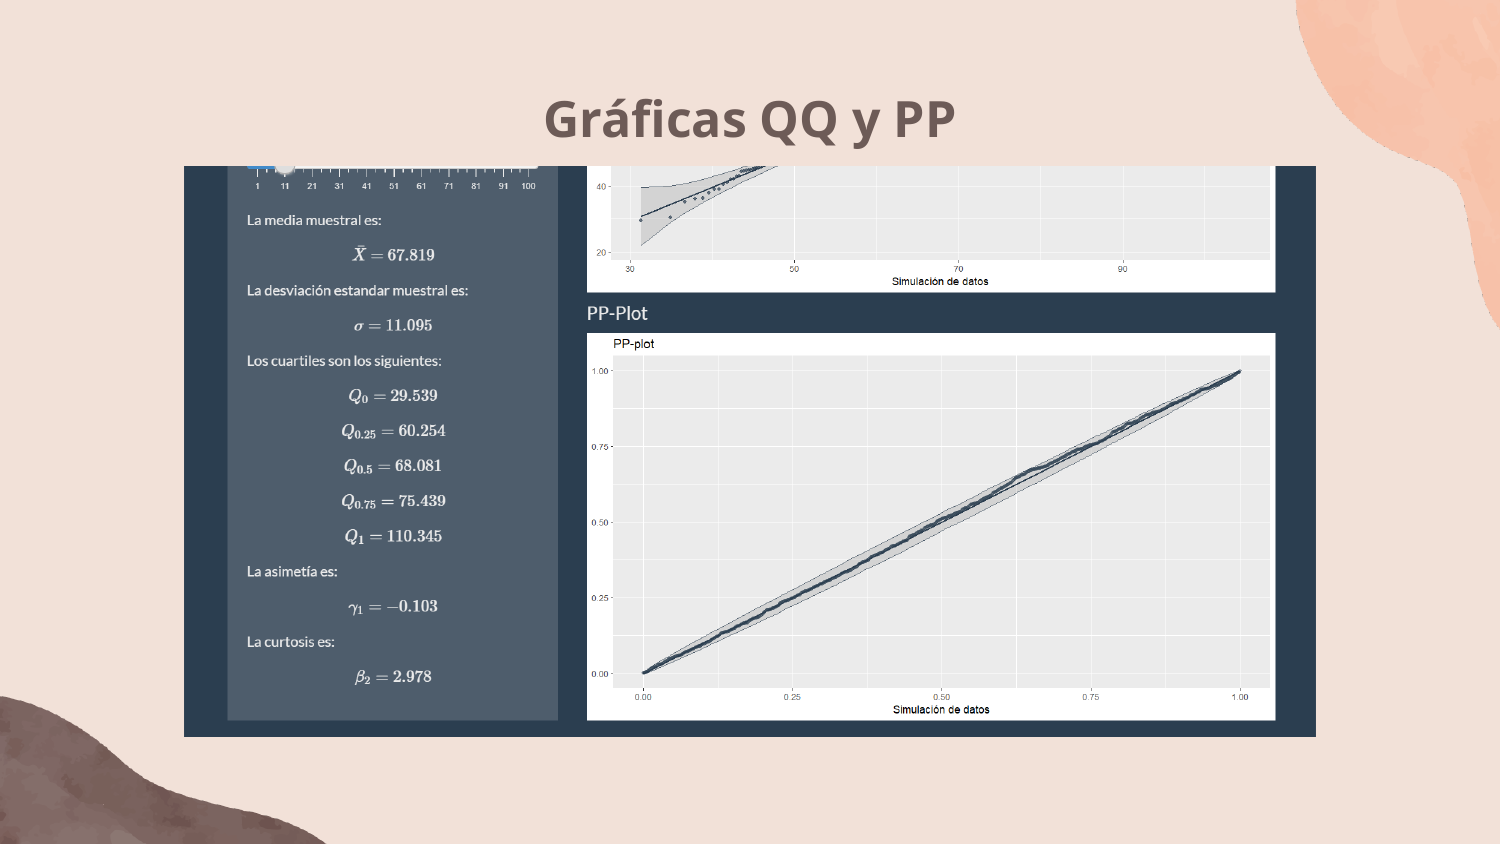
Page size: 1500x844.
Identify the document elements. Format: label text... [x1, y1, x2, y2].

picture [0, 0, 1500, 844]
title Gráficas QQ y PP [118, 72, 1382, 167]
